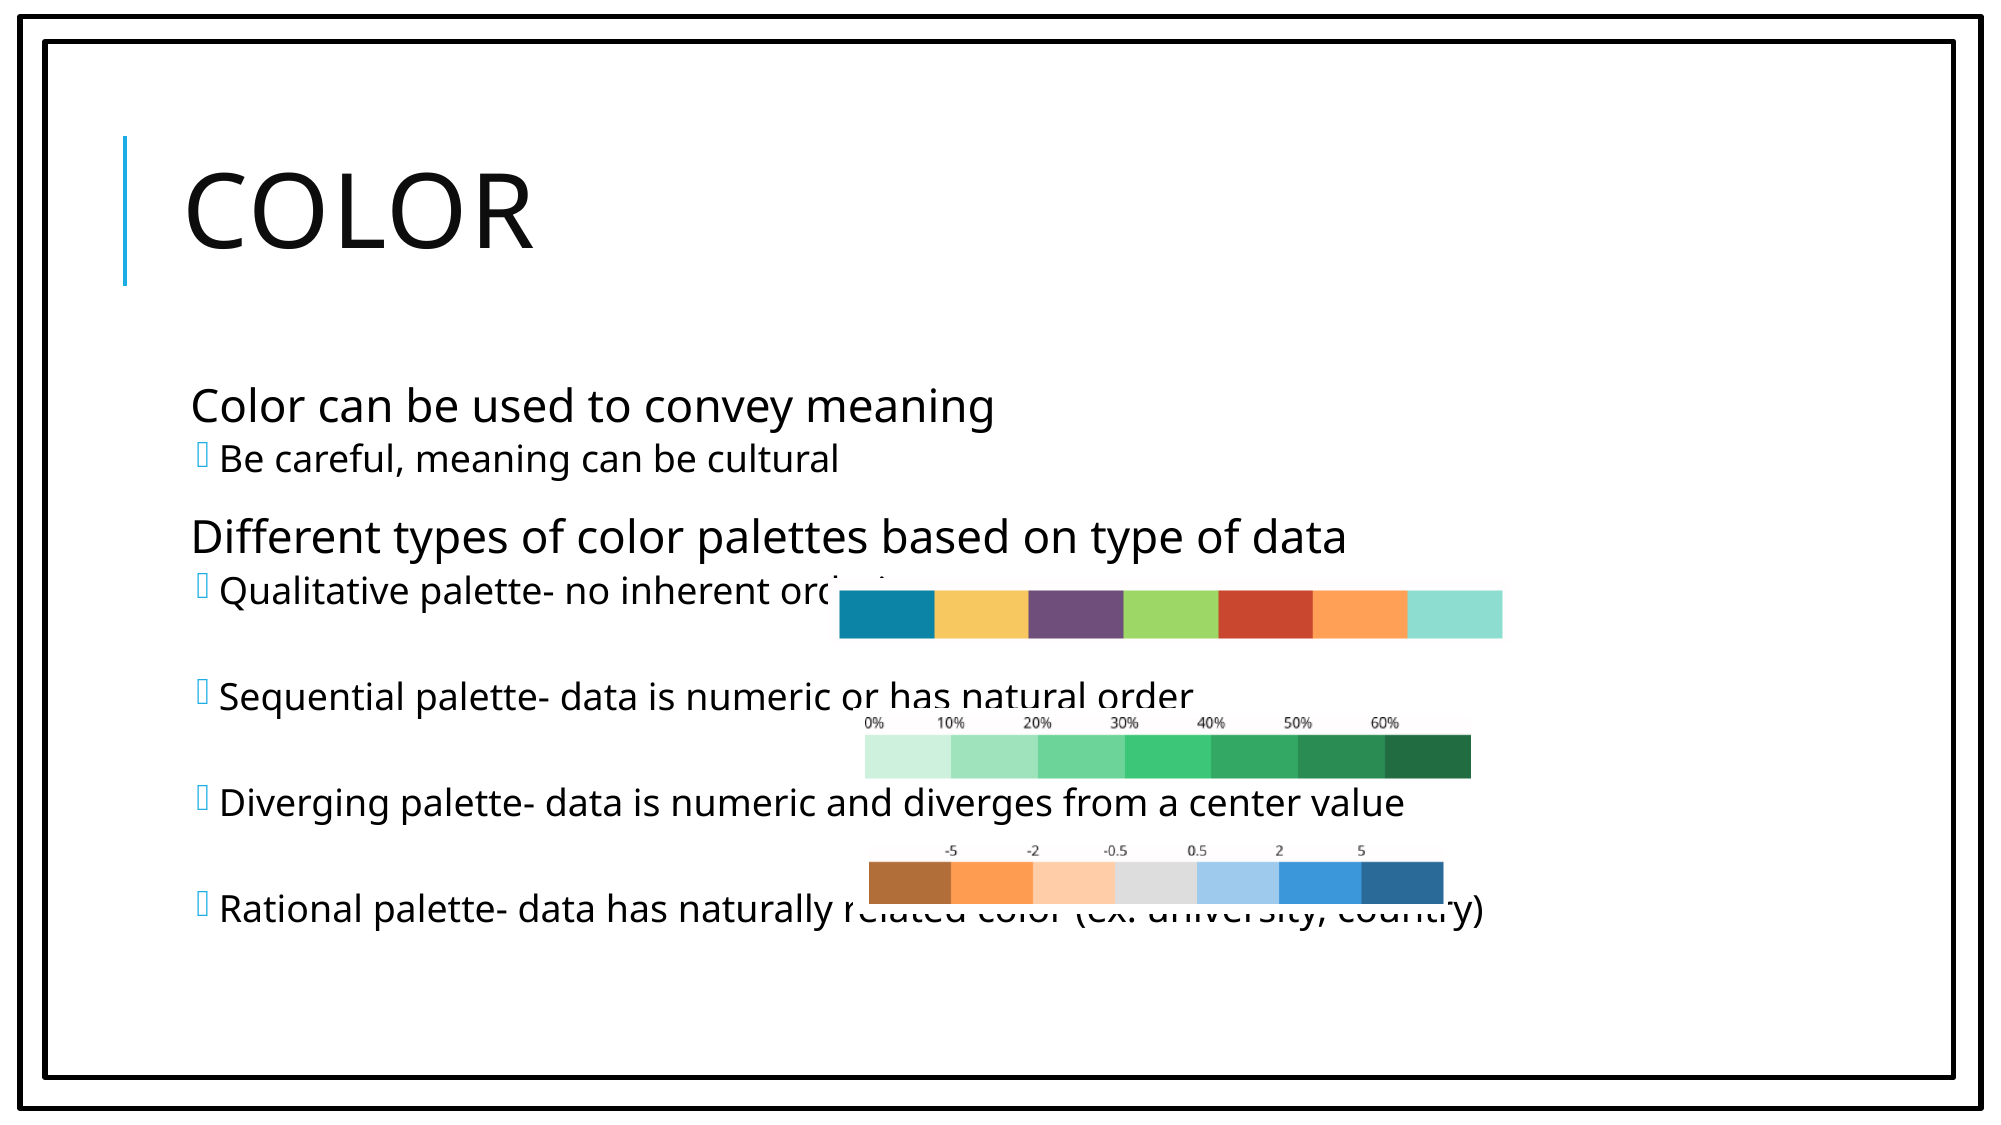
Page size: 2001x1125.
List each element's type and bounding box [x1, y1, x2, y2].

picture [828, 578, 1510, 644]
text_box [19, 15, 1982, 1110]
picture [853, 708, 1484, 786]
picture [853, 835, 1448, 914]
text_box [44, 40, 1955, 1079]
